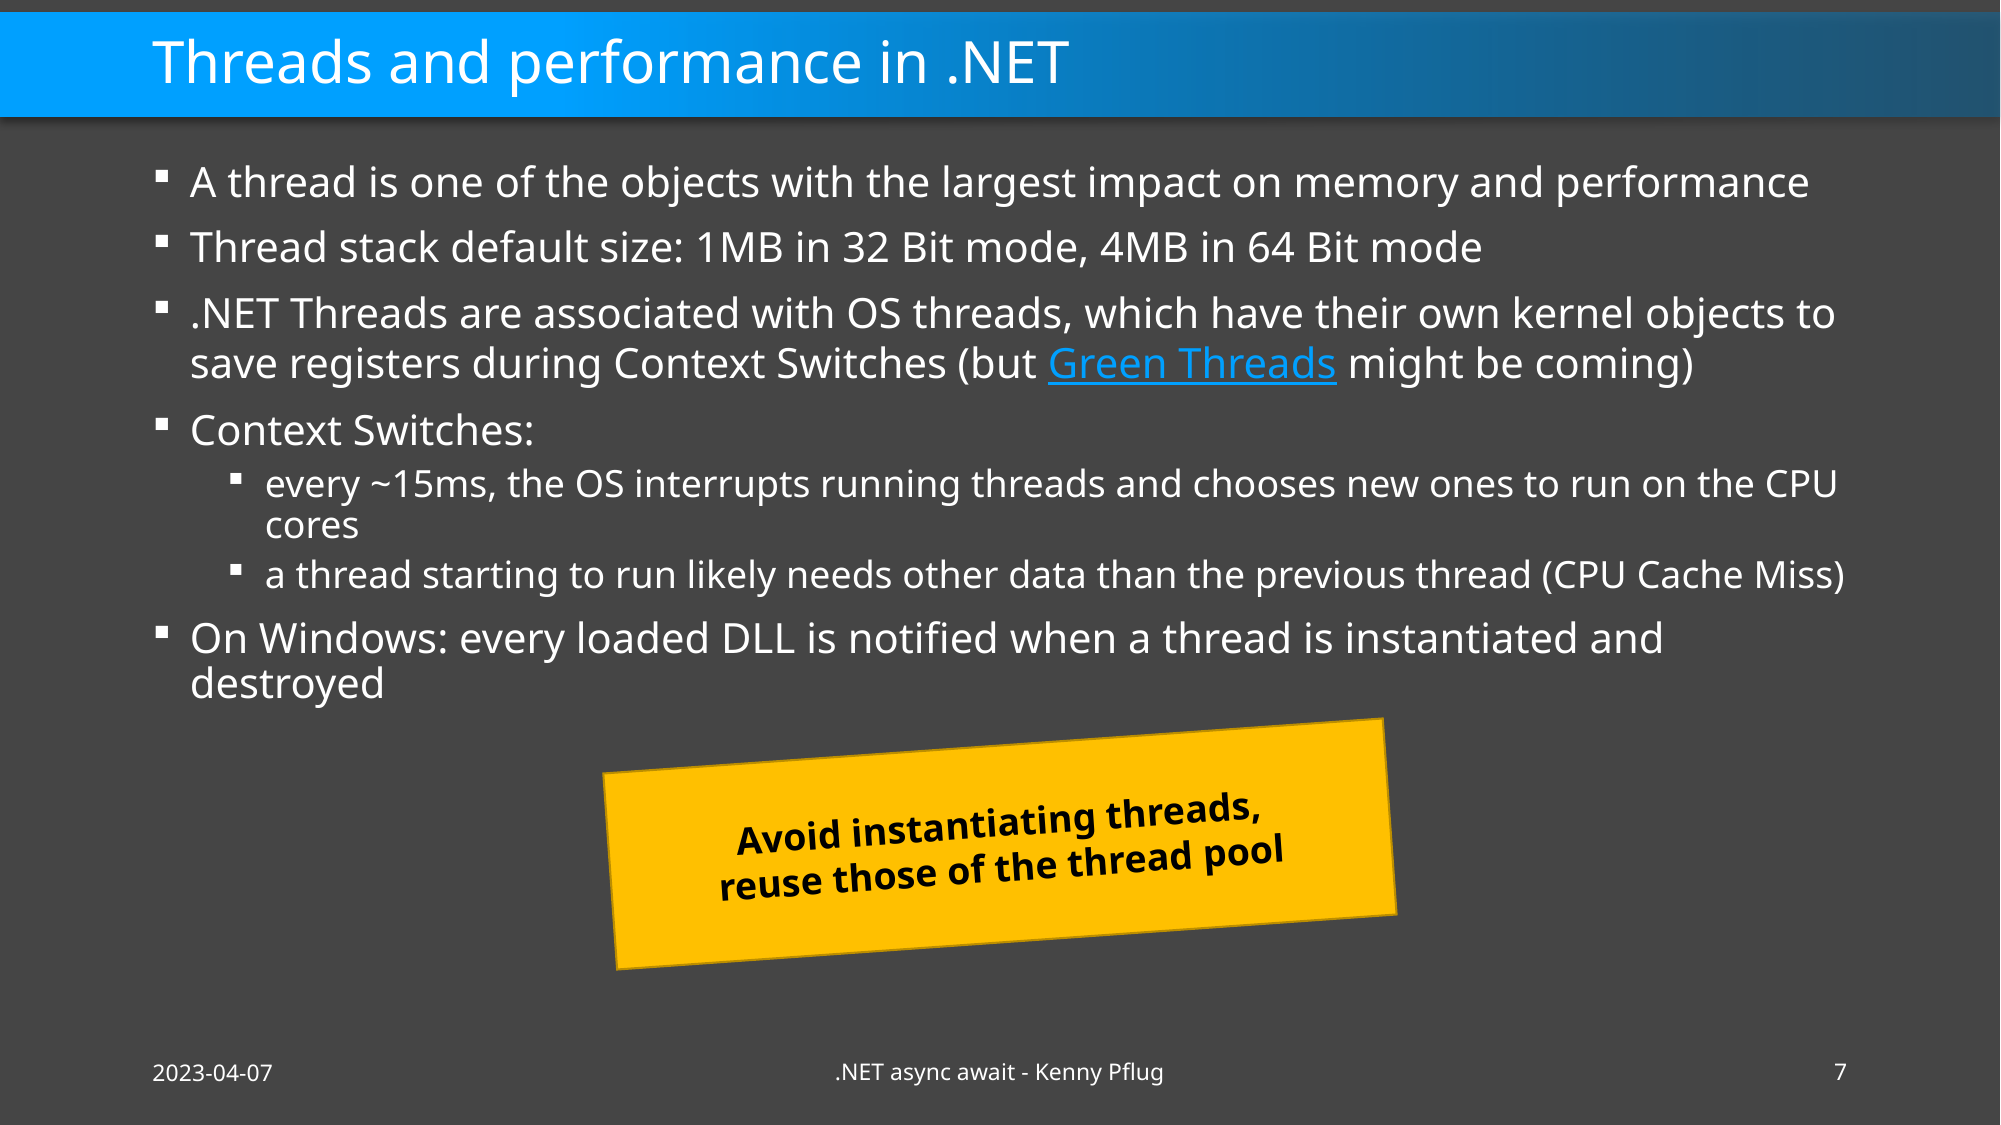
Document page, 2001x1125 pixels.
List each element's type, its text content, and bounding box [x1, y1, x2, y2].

slide_number 7 [1412, 1042, 1863, 1103]
list A thread is one of the objects with the largest impact on memory and performance Thread stack default size: 1MB in 32 Bit mode, 4MB in 64 Bit mode .NET Threads are associated with OS threads, which have their own kernel objects to save registers during Context Switches (but Green Threads might be coming) Context Switches: every ~15ms, the OS interrupts running threads and chooses new ones to run on the CPU cores a thread starting to run likely needs other data than the previous thread (CPU Cache Miss) On Windows: every loaded DLL is notified when a thread is instantiated and destroyed [137, 153, 1863, 1028]
footer .NET async await - Kenny Pflug [662, 1042, 1338, 1103]
text_box Avoid instantiating threads, reuse those of the thread pool [602, 717, 1398, 971]
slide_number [137, 1042, 588, 1103]
title Threads and performance in .NET [137, 23, 1863, 107]
